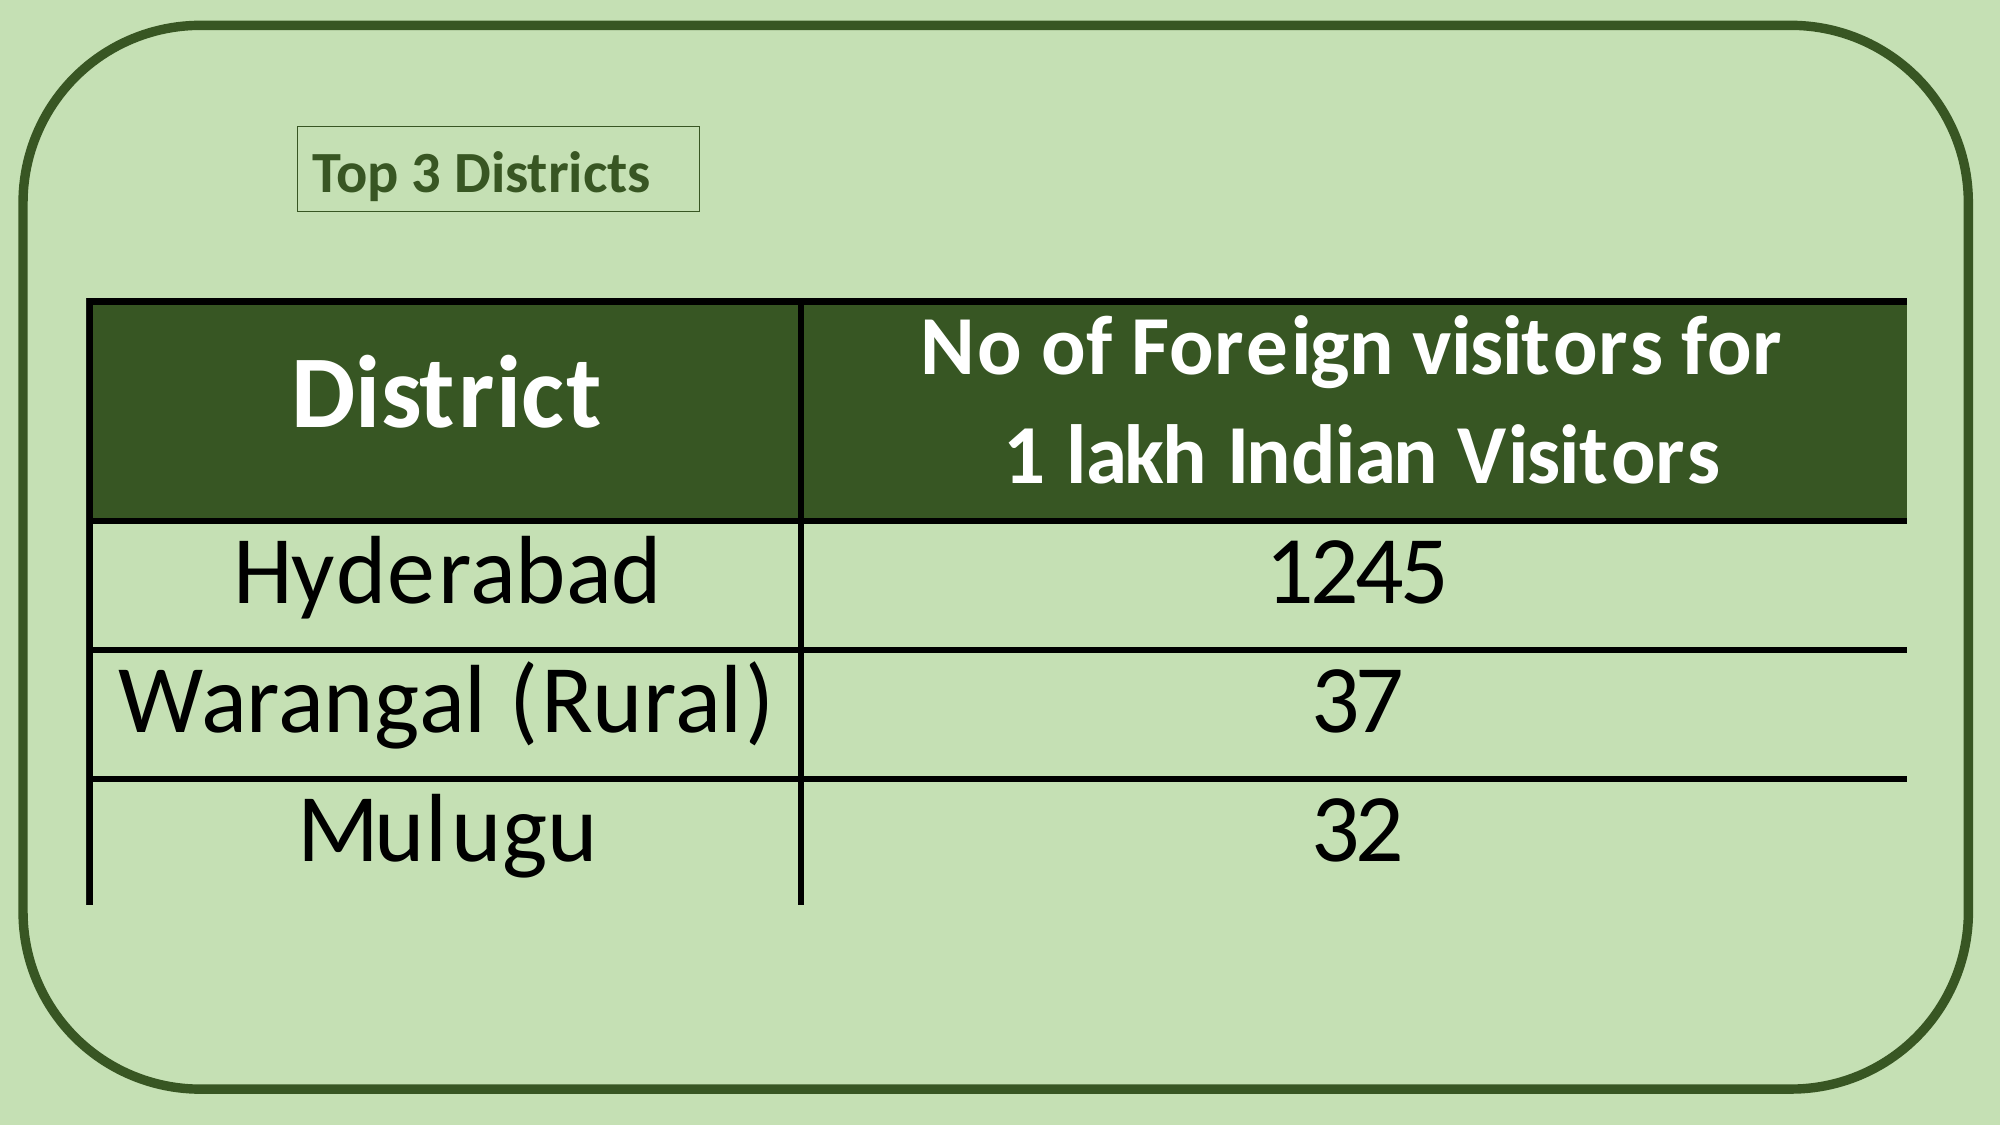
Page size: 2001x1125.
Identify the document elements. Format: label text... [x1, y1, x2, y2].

text_box [21, 24, 1970, 1091]
text_box Top 3 Districts [297, 126, 700, 212]
picture [86, 298, 1914, 912]
